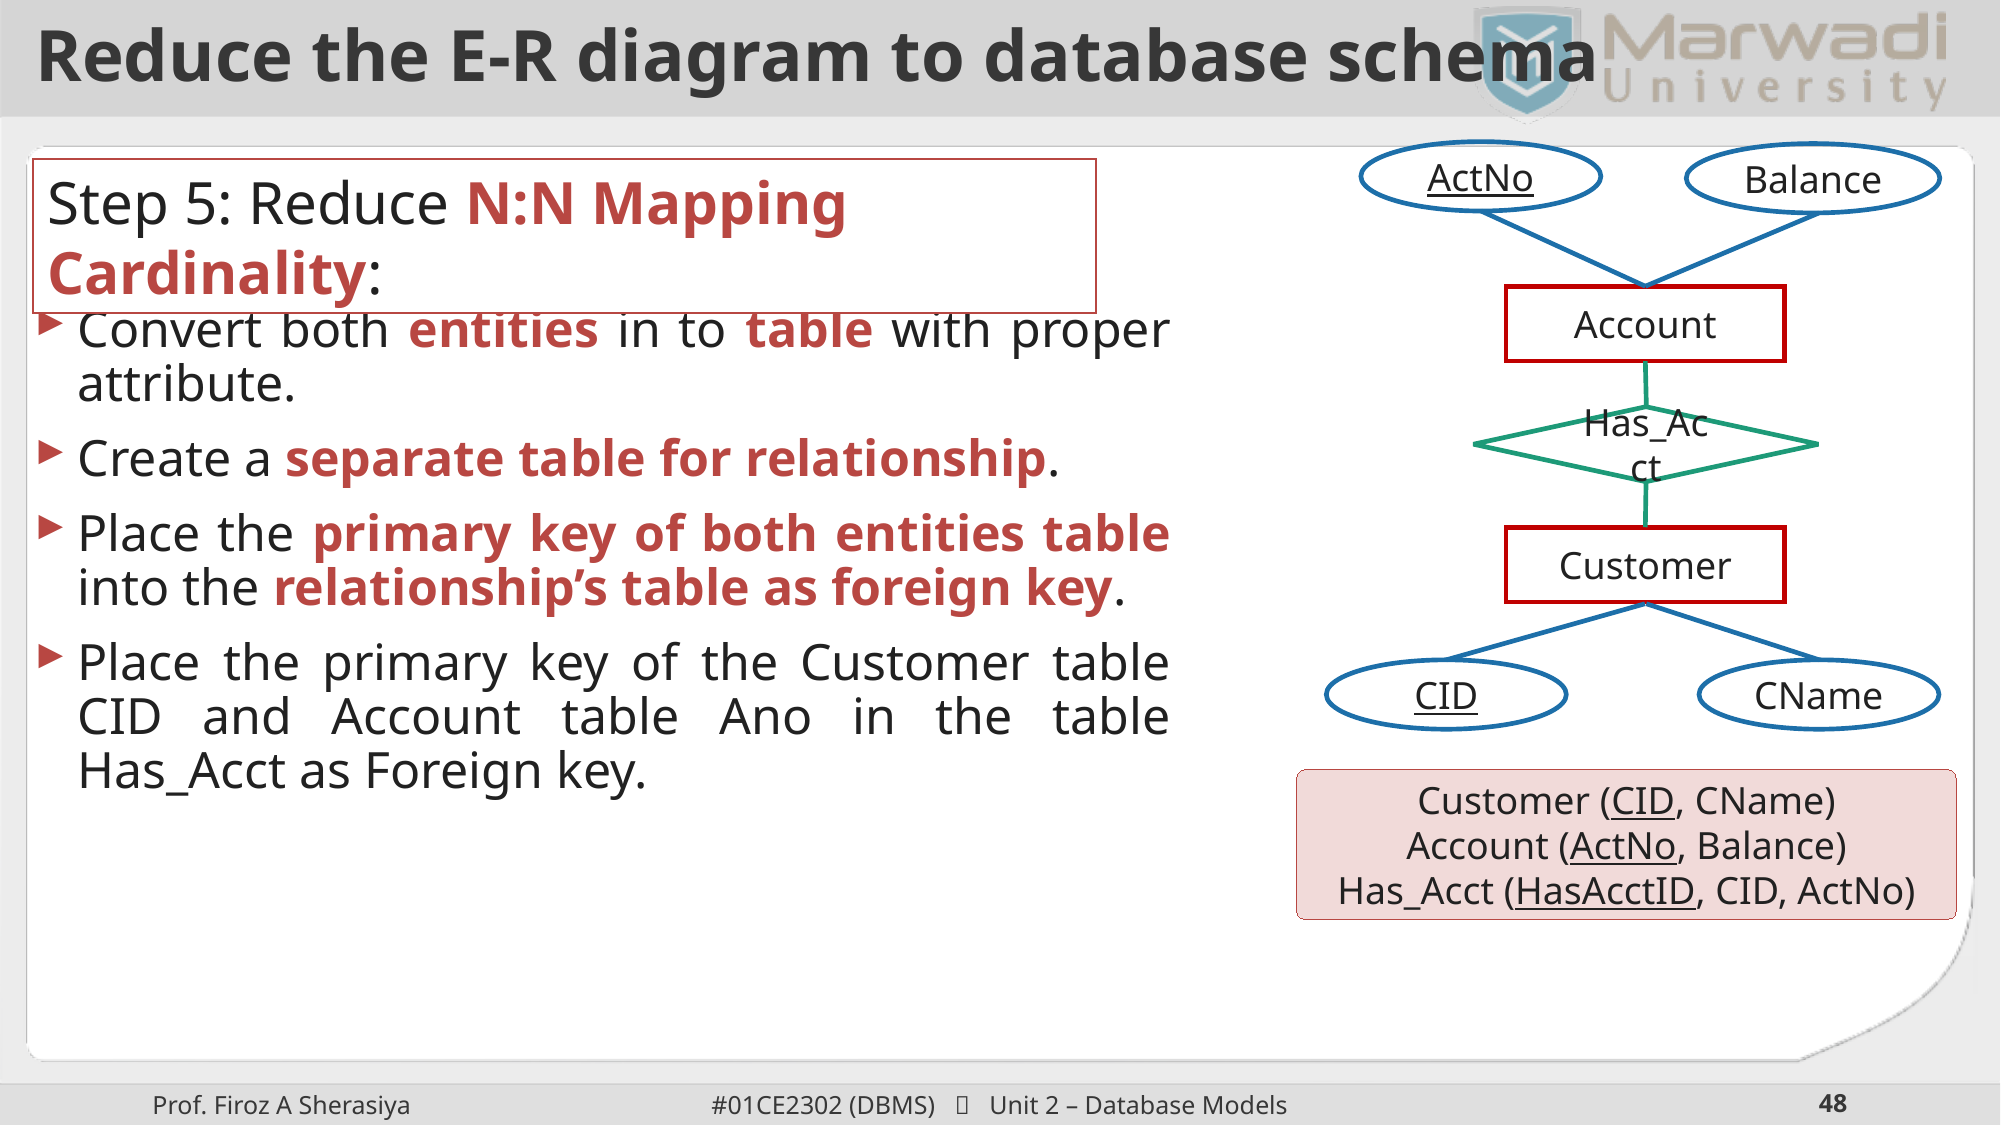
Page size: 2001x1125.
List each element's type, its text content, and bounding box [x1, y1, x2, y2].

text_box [1446, 603, 1645, 660]
text_box Customer [1505, 526, 1786, 603]
text_box Customer (CID, CName) Account (ActNo, Balance) Has_Acct (HasAcctID, CID, ActNo) [1296, 769, 1957, 920]
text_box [1646, 603, 1820, 660]
text_box Balance [1685, 142, 1941, 214]
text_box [1480, 210, 1646, 287]
text_box CName [1697, 658, 1941, 731]
picture [0, 117, 2000, 1084]
list Convert both entities in to table with proper attribute. Create a separate table for relationship. Place the primary key of both entities table into the relationship’s table as foreign key. Place the primary key of the Customer table CID and Account table Ano in the table Has_Acct as Foreign key. [19, 141, 1187, 1059]
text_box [1645, 212, 1820, 287]
text_box Has_Acct [1473, 406, 1819, 483]
text_box Step 5: Reduce N:N Mapping Cardinality: [32, 158, 1097, 314]
title Reduce the E-R diagram to database schema [0, 0, 2000, 117]
text_box Account [1505, 287, 1786, 362]
text_box CID [1325, 658, 1568, 731]
text_box ActNo [1359, 140, 1602, 213]
